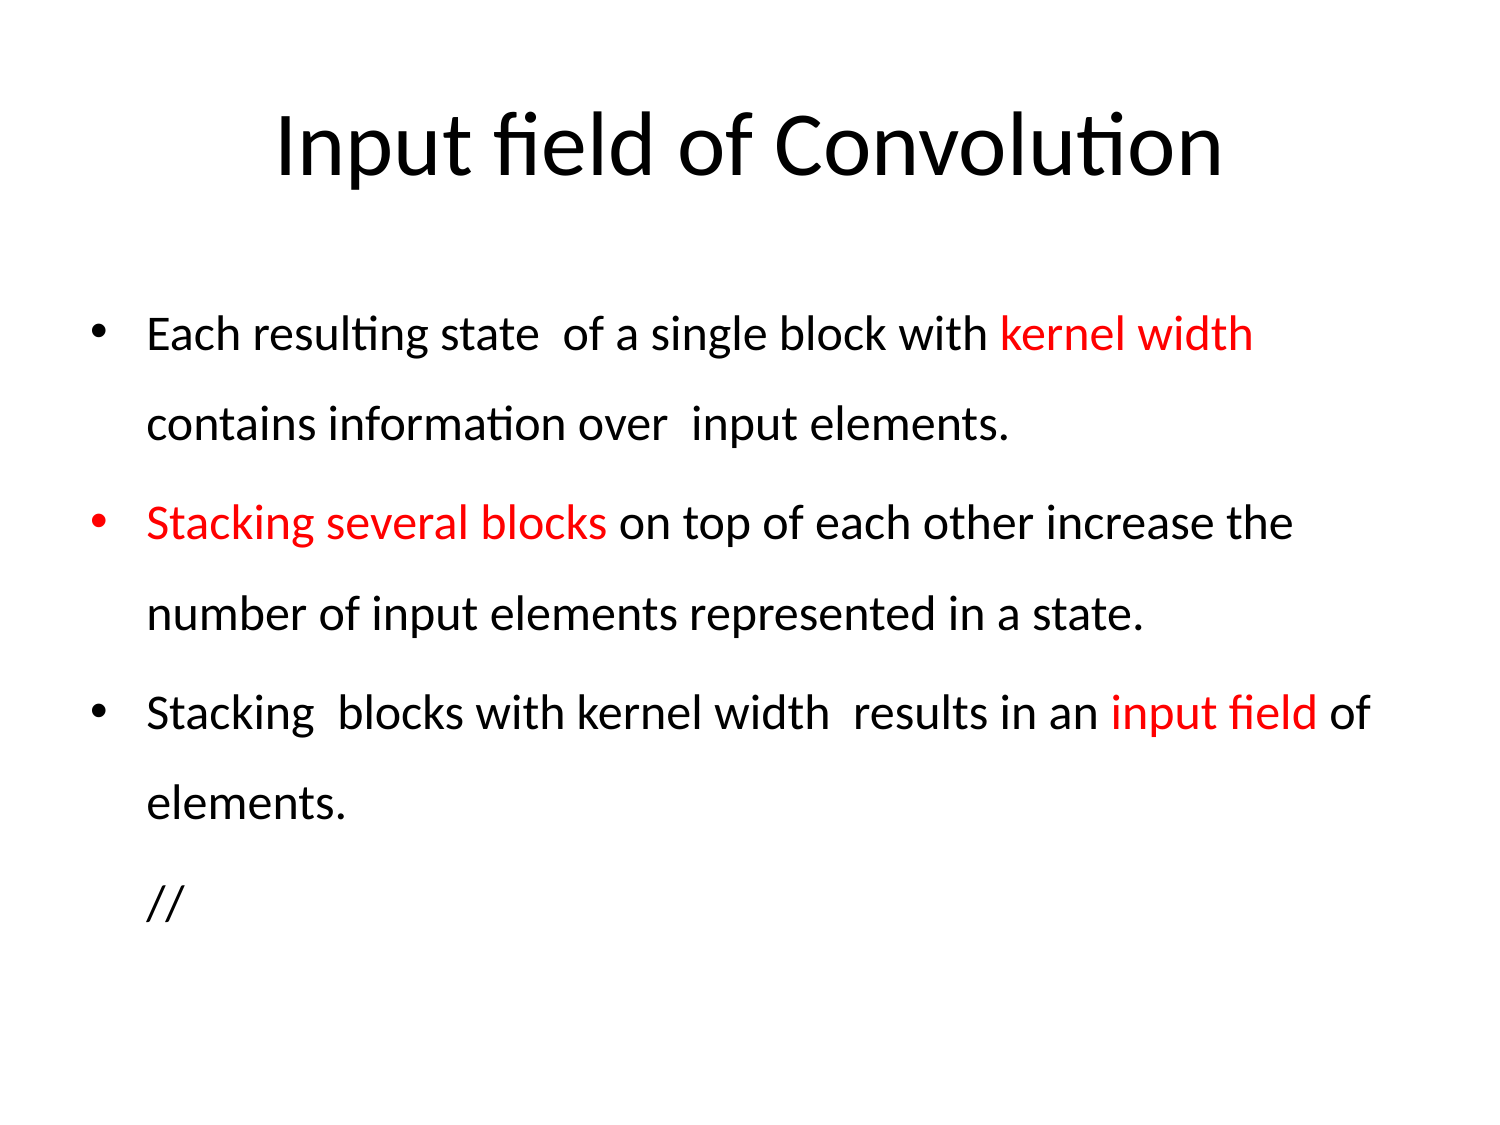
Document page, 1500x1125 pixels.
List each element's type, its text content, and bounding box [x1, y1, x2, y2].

title Input field of Convolution [75, 45, 1425, 233]
